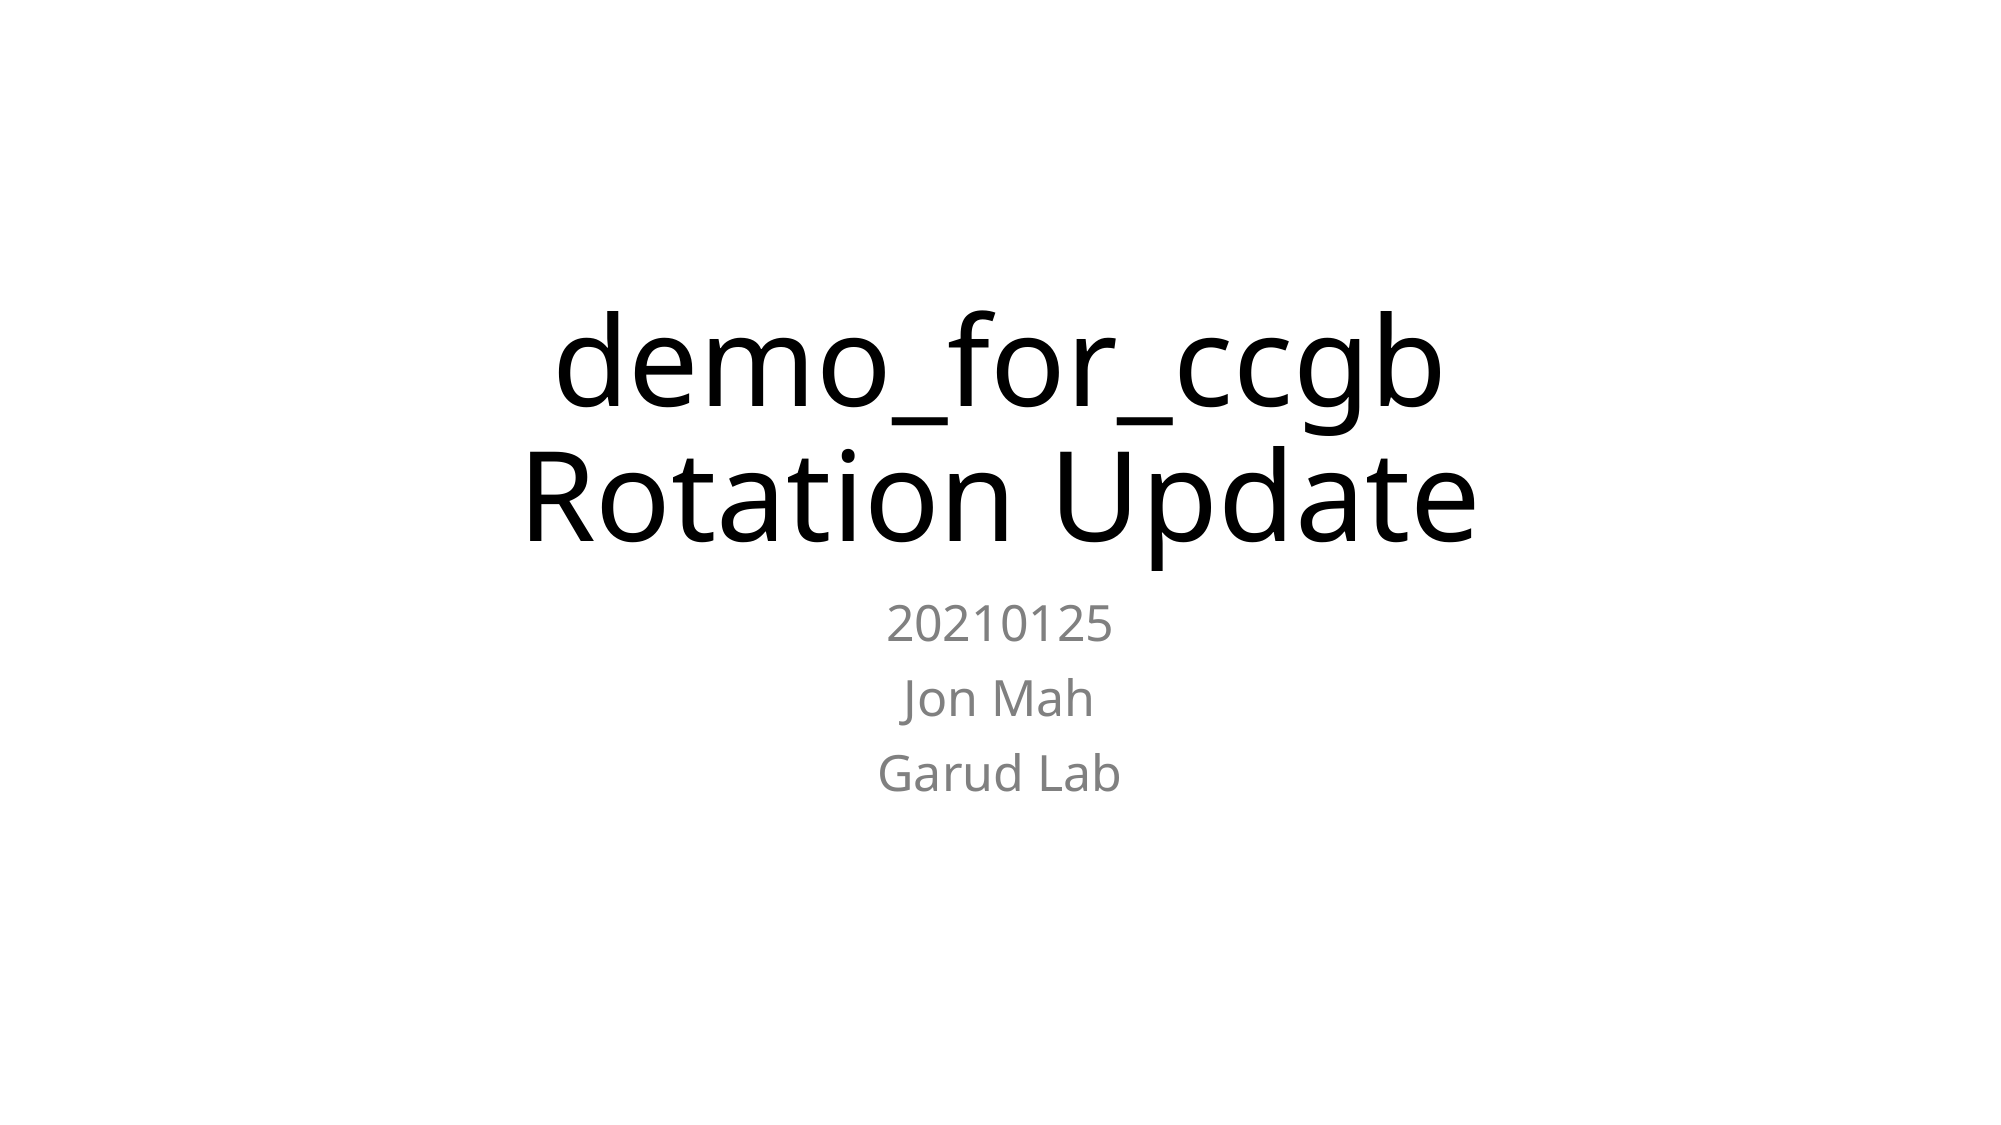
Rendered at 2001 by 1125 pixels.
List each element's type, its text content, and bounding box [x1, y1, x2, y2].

title demo_for_ccgb Rotation Update [249, 184, 1750, 576]
subtitle 20210125 Jon Mah Garud Lab [249, 590, 1750, 863]
